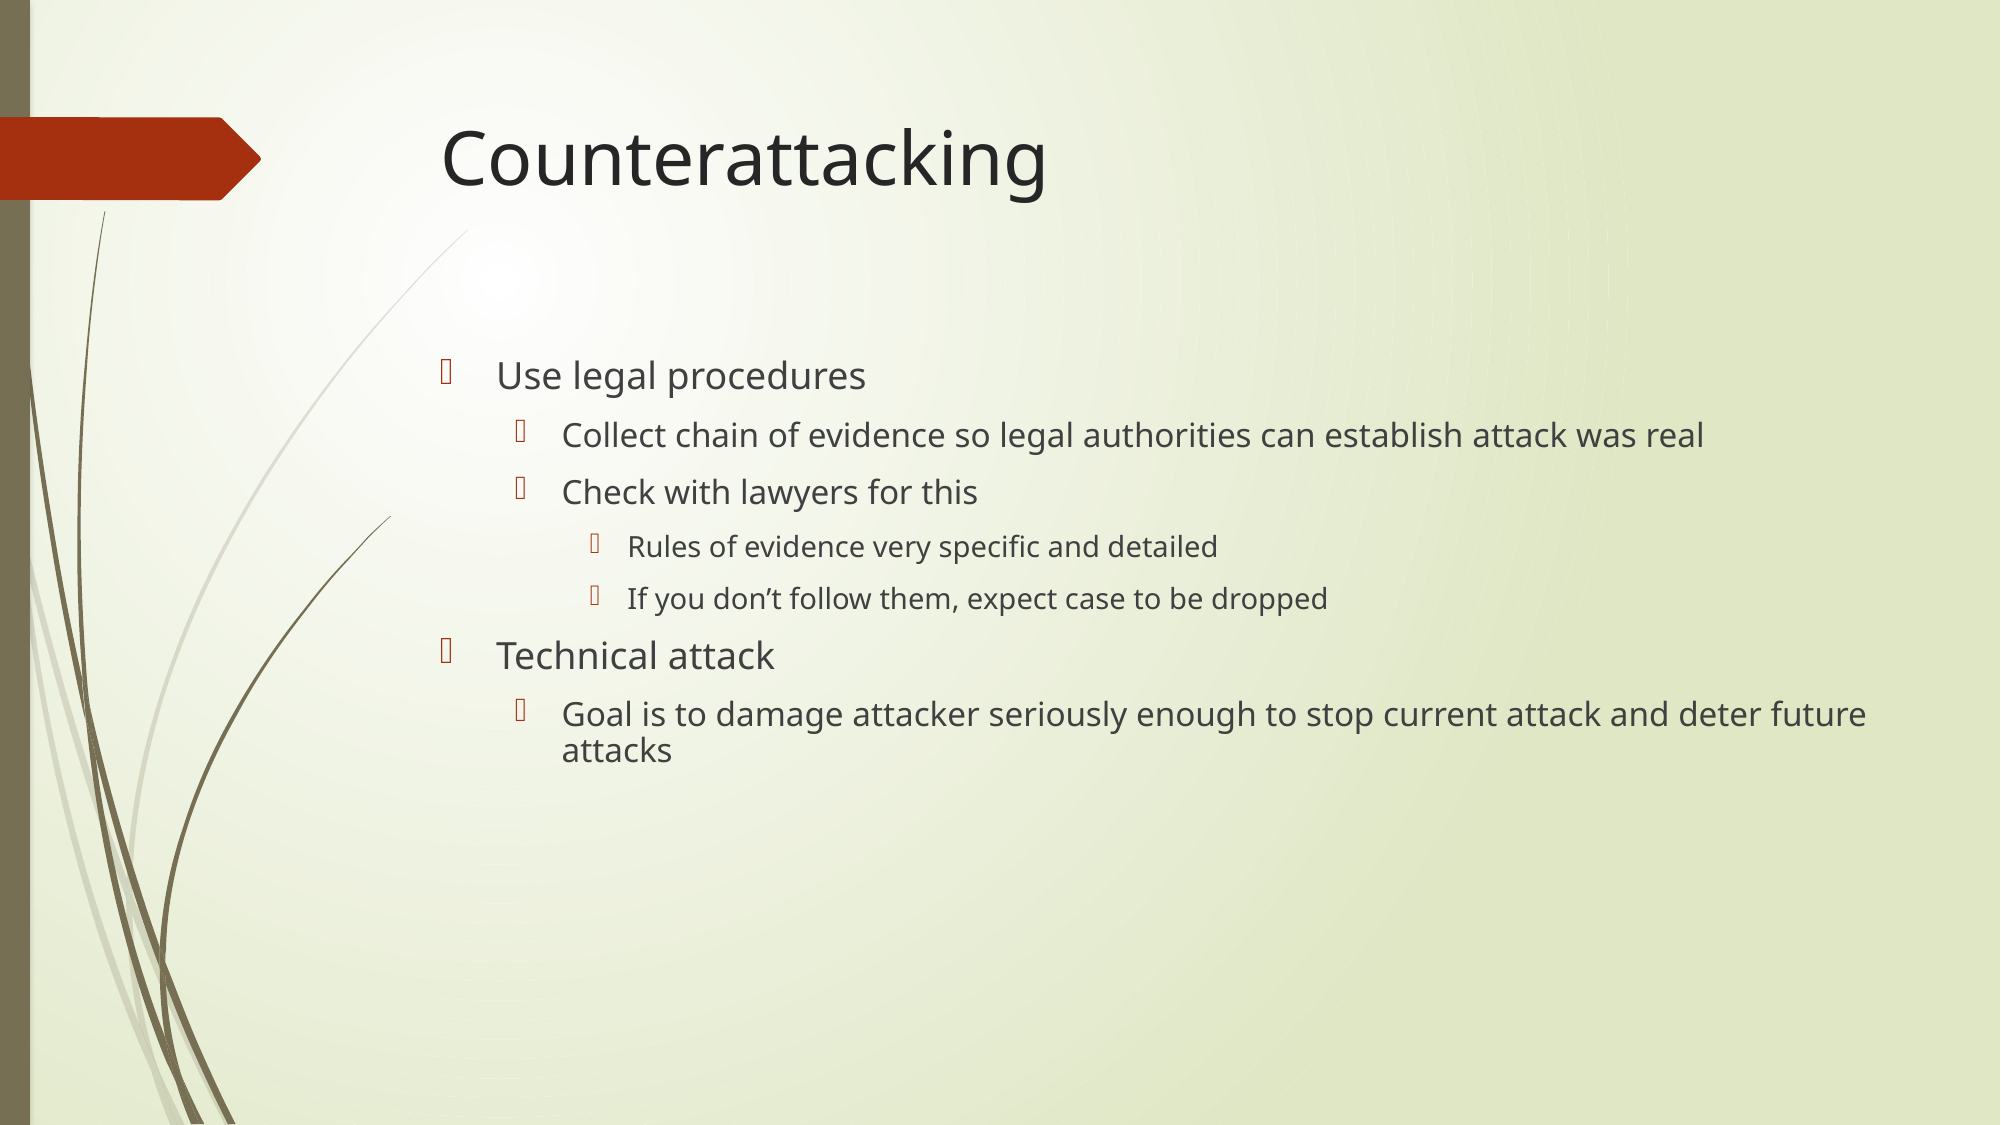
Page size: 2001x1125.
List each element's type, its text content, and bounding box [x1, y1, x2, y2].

list Use legal procedures Collect chain of evidence so legal authorities can establish attack was real Check with lawyers for this Rules of evidence very specific and detailed If you don’t follow them, expect case to be dropped Technical attack Goal is to damage attacker seriously enough to stop current attack and deter future attacks [424, 350, 1888, 970]
title Counterattacking [425, 102, 1888, 313]
